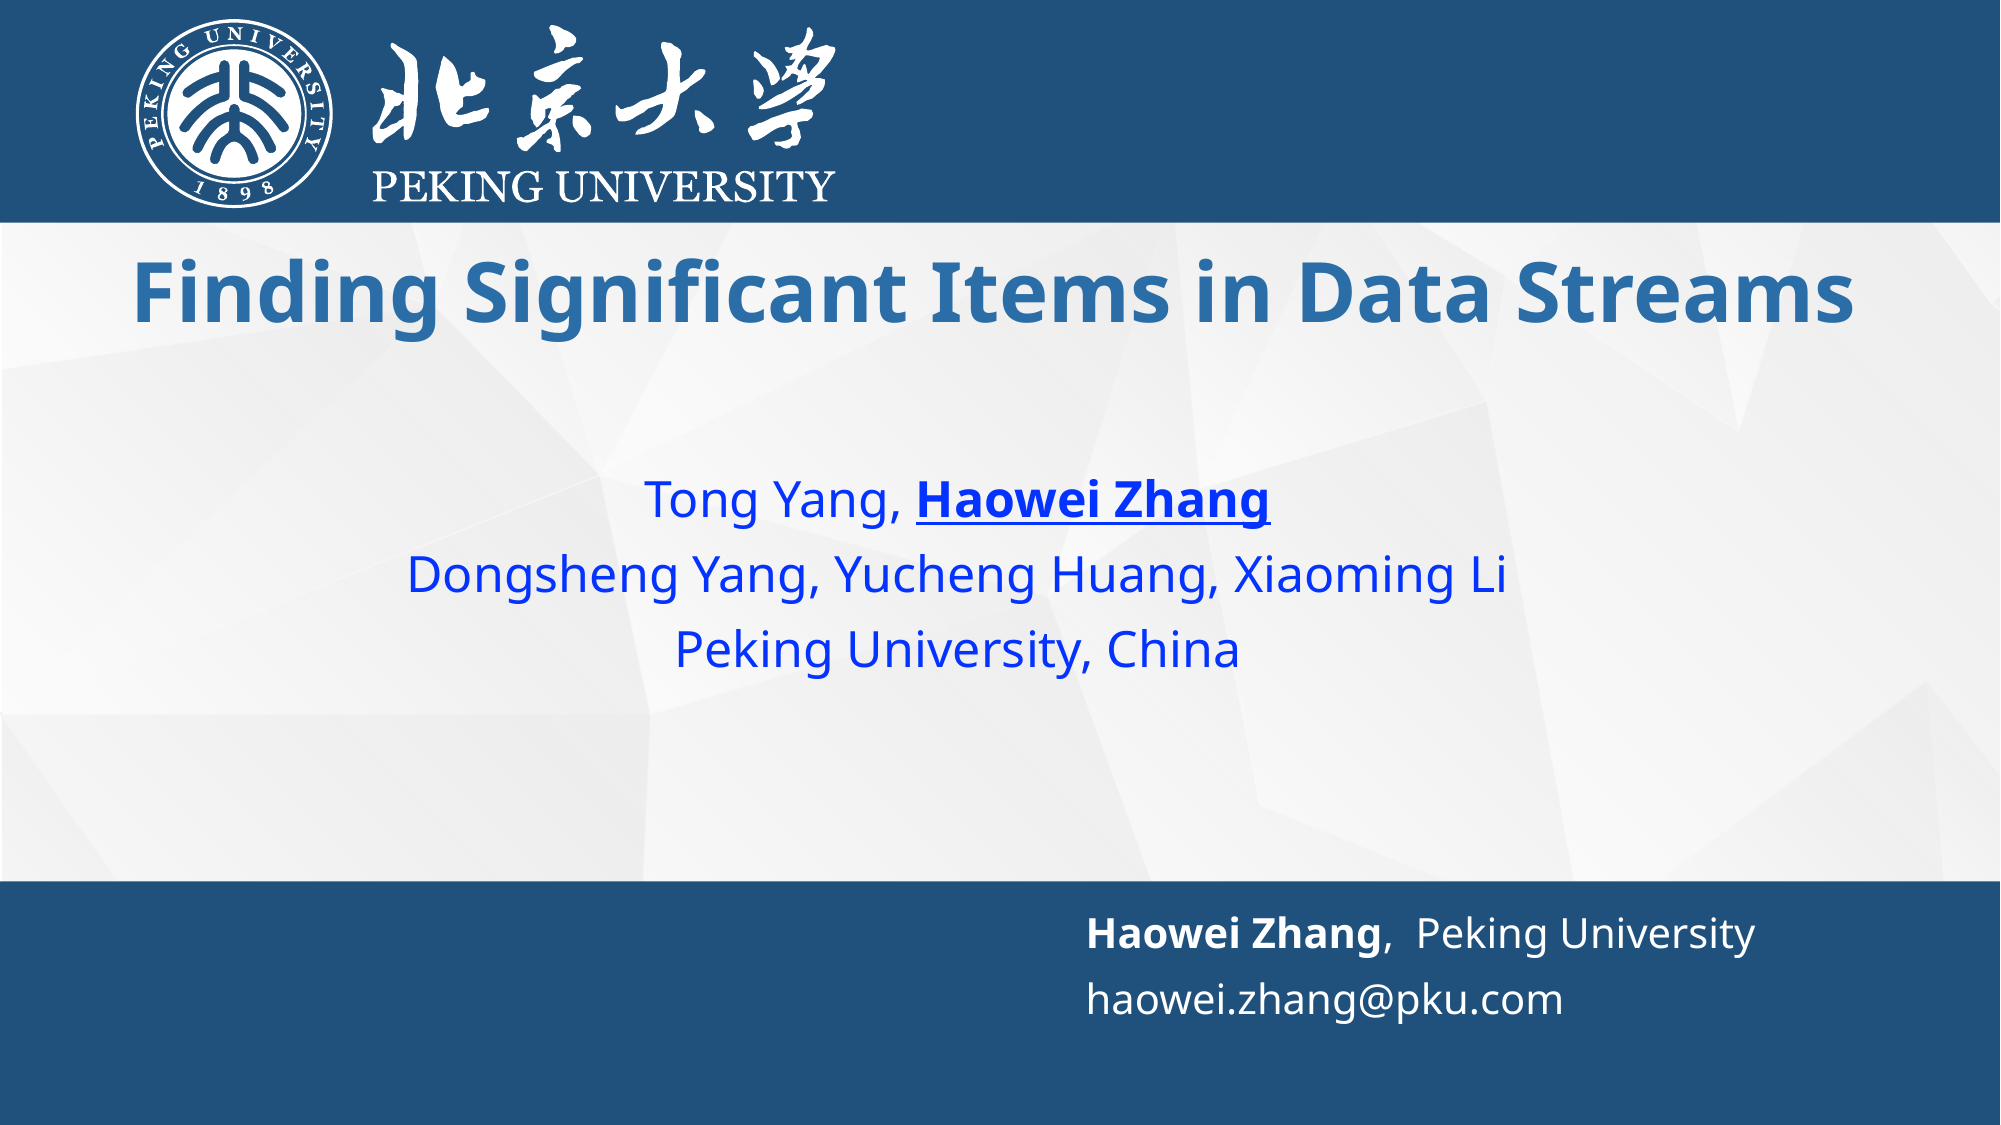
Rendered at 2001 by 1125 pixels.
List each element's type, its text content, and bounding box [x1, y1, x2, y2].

list Tong Yang, Haowei Zhang Dongsheng Yang, Yucheng Huang, Xiaoming Li Peking University, China [167, 467, 1749, 857]
list Haowei Zhang, Peking University haowei.zhang@pku.com [1070, 905, 1808, 1106]
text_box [135, 19, 837, 209]
list Finding Significant Items in Data Streams [66, 243, 1922, 462]
picture [0, 0, 2001, 1125]
